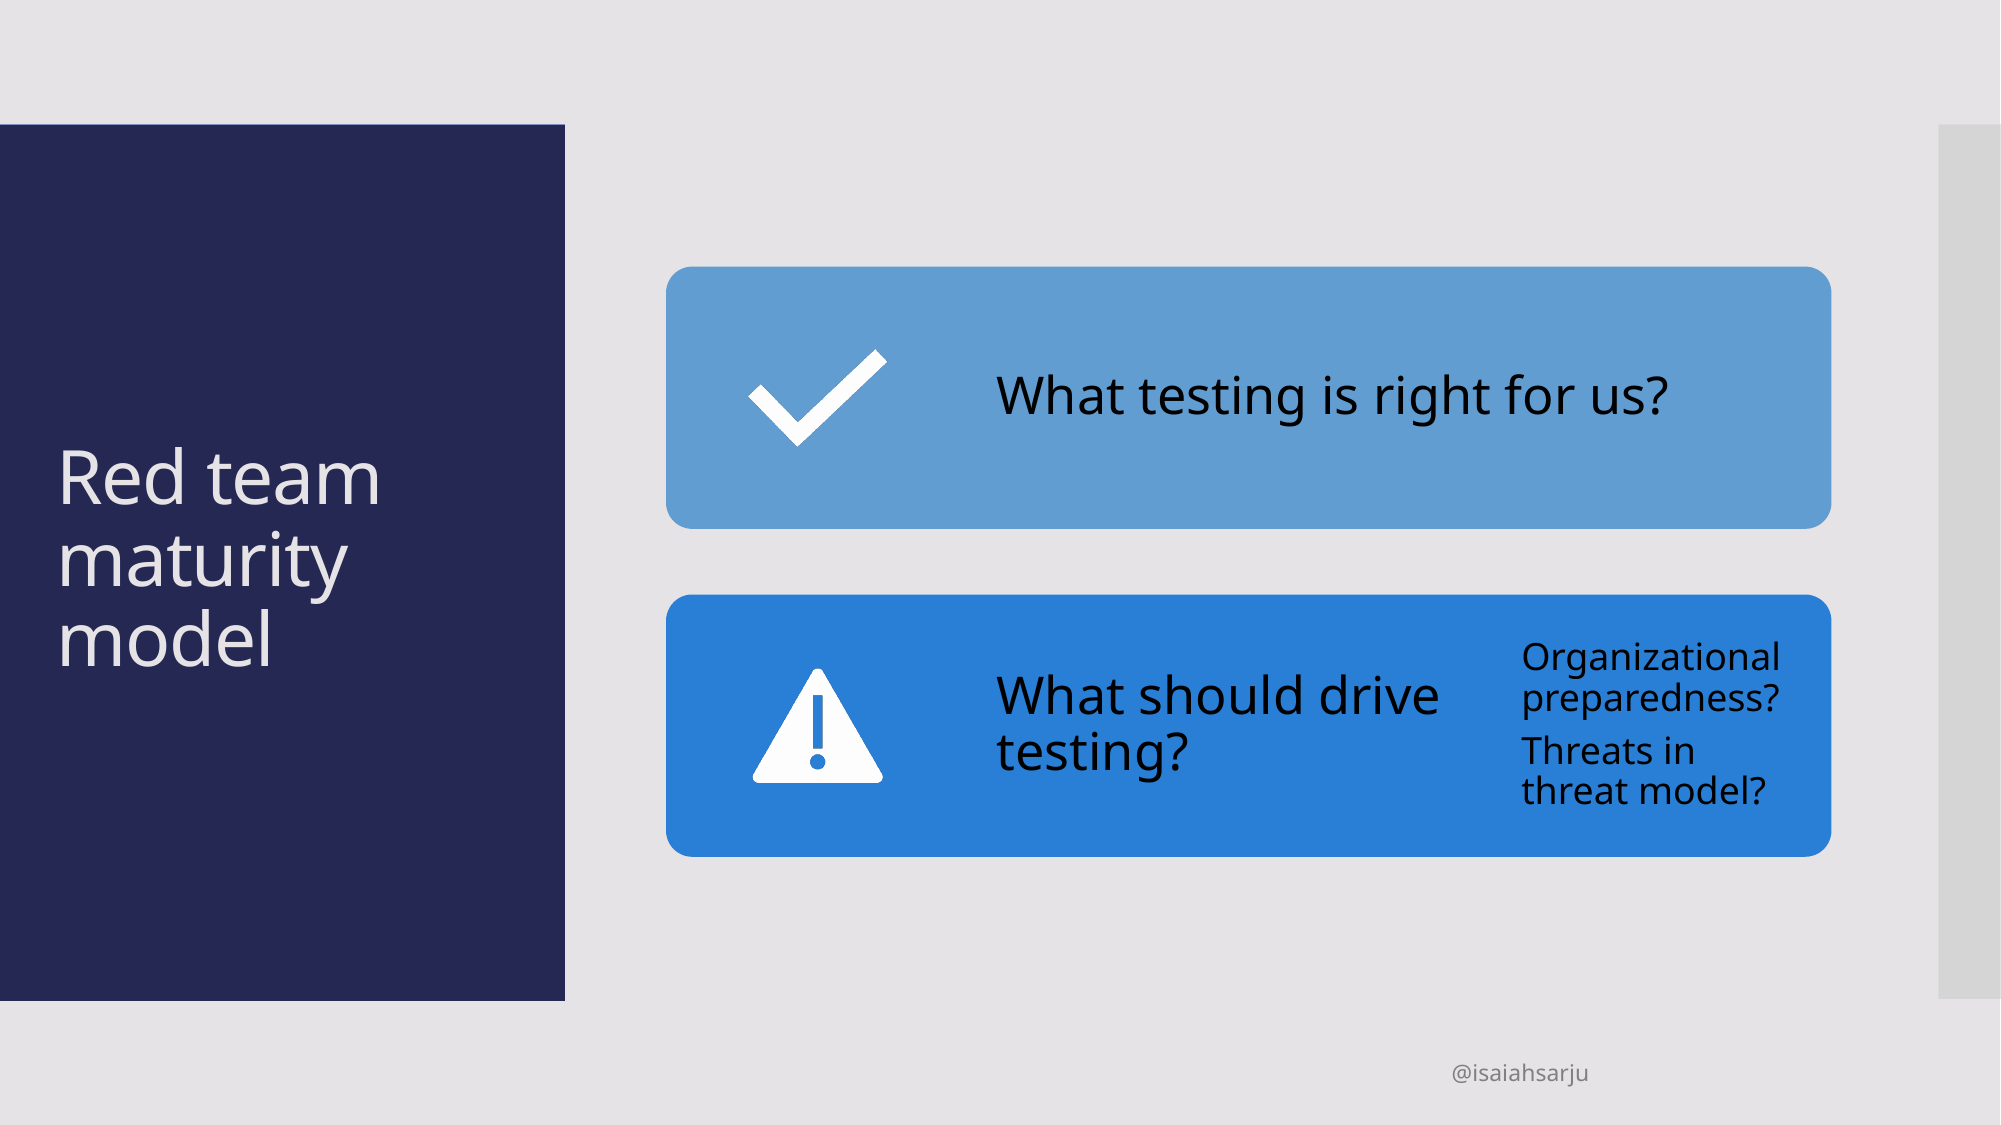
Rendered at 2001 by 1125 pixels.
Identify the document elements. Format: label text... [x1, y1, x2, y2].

text_box [0, 124, 566, 1002]
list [665, 124, 1832, 1000]
footer @isaiahsarju [634, 1042, 1605, 1103]
title Red team maturity model [41, 184, 525, 940]
